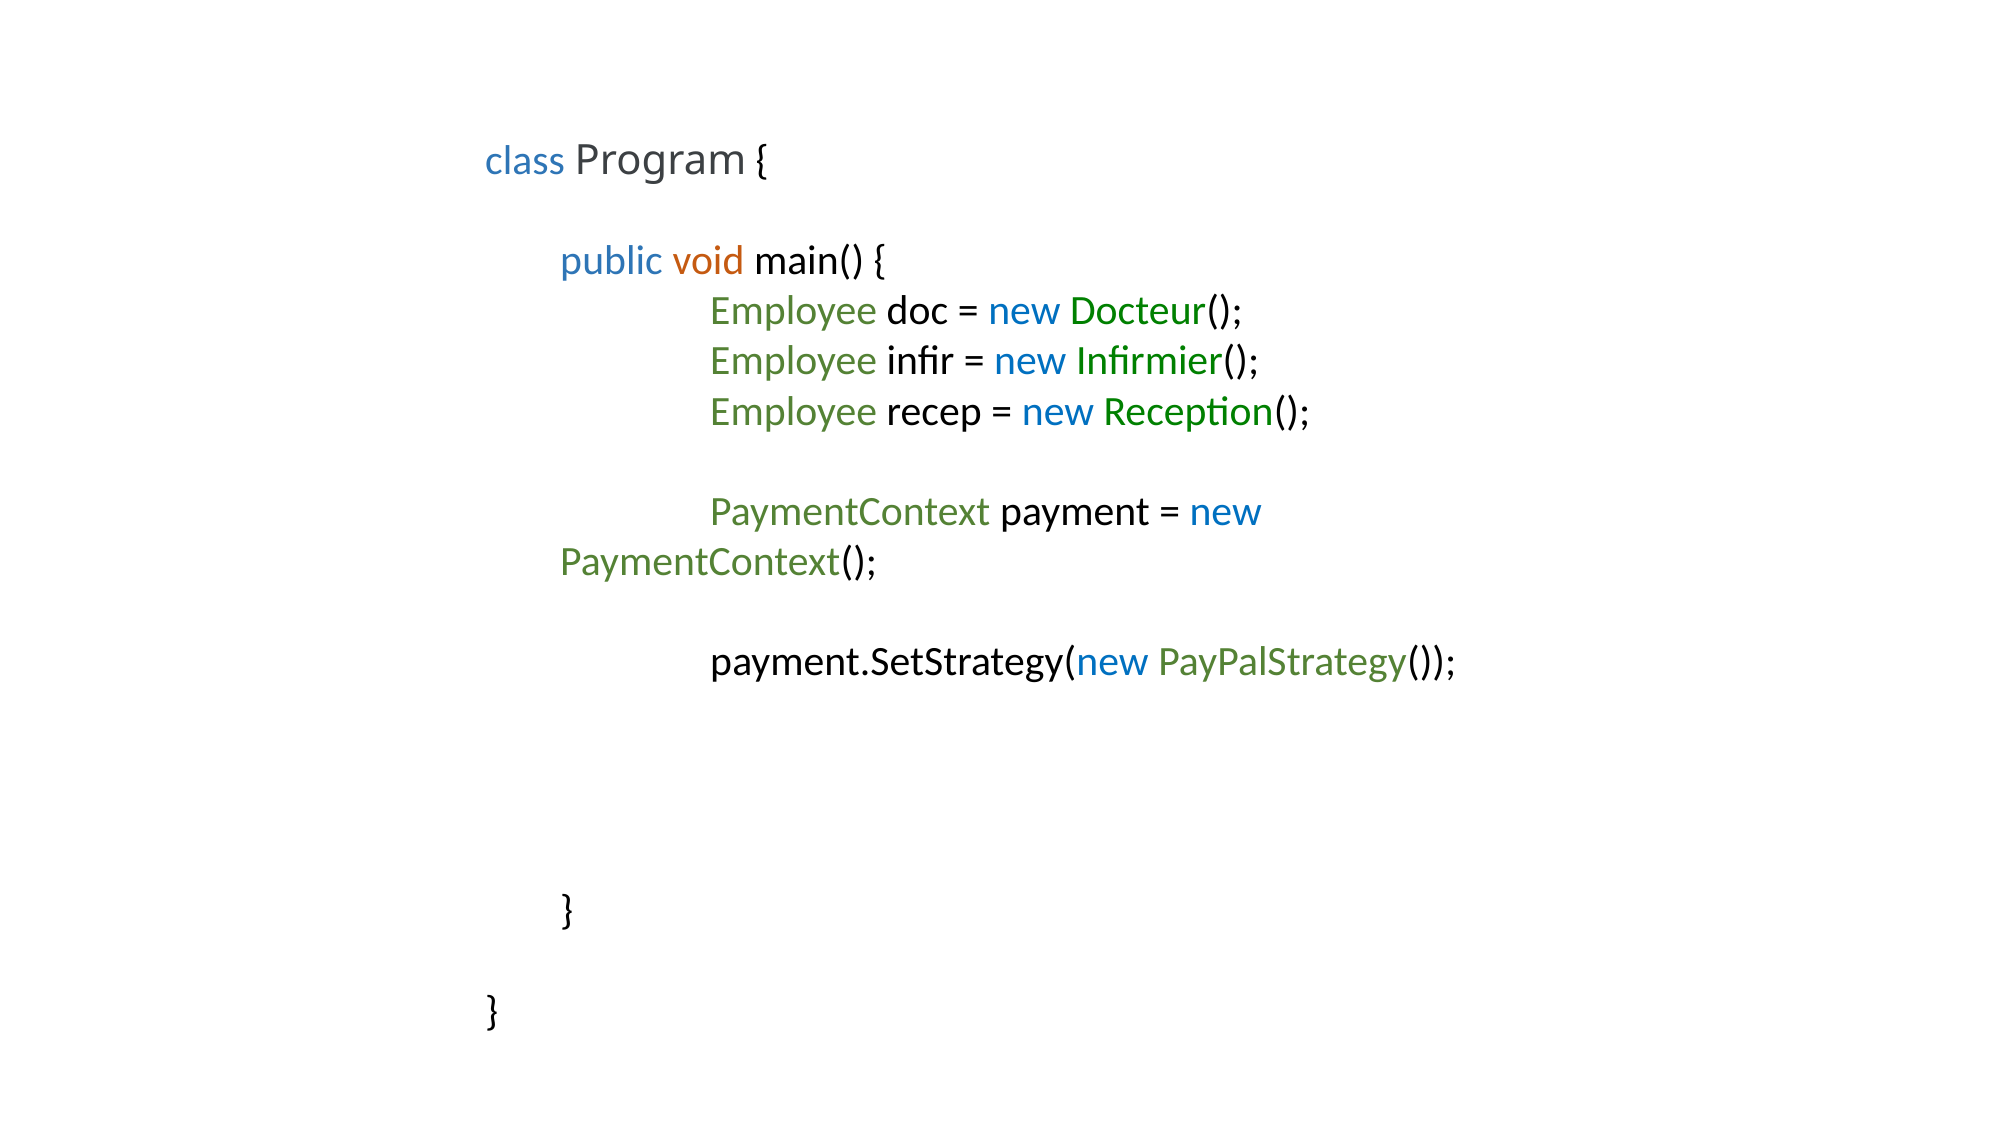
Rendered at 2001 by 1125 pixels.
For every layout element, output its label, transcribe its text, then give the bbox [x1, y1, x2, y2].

text_box class Program { public void main() { Employee doc = new Docteur(); Employee infir = new Infirmier(); Employee recep = new Reception(); PaymentContext payment = new PaymentContext(); payment.SetStrategy(new PayPalStrategy()); payment.Payer(doc); payment.Payer(infir); payment.Payer(recep); } } [470, 125, 1530, 1041]
